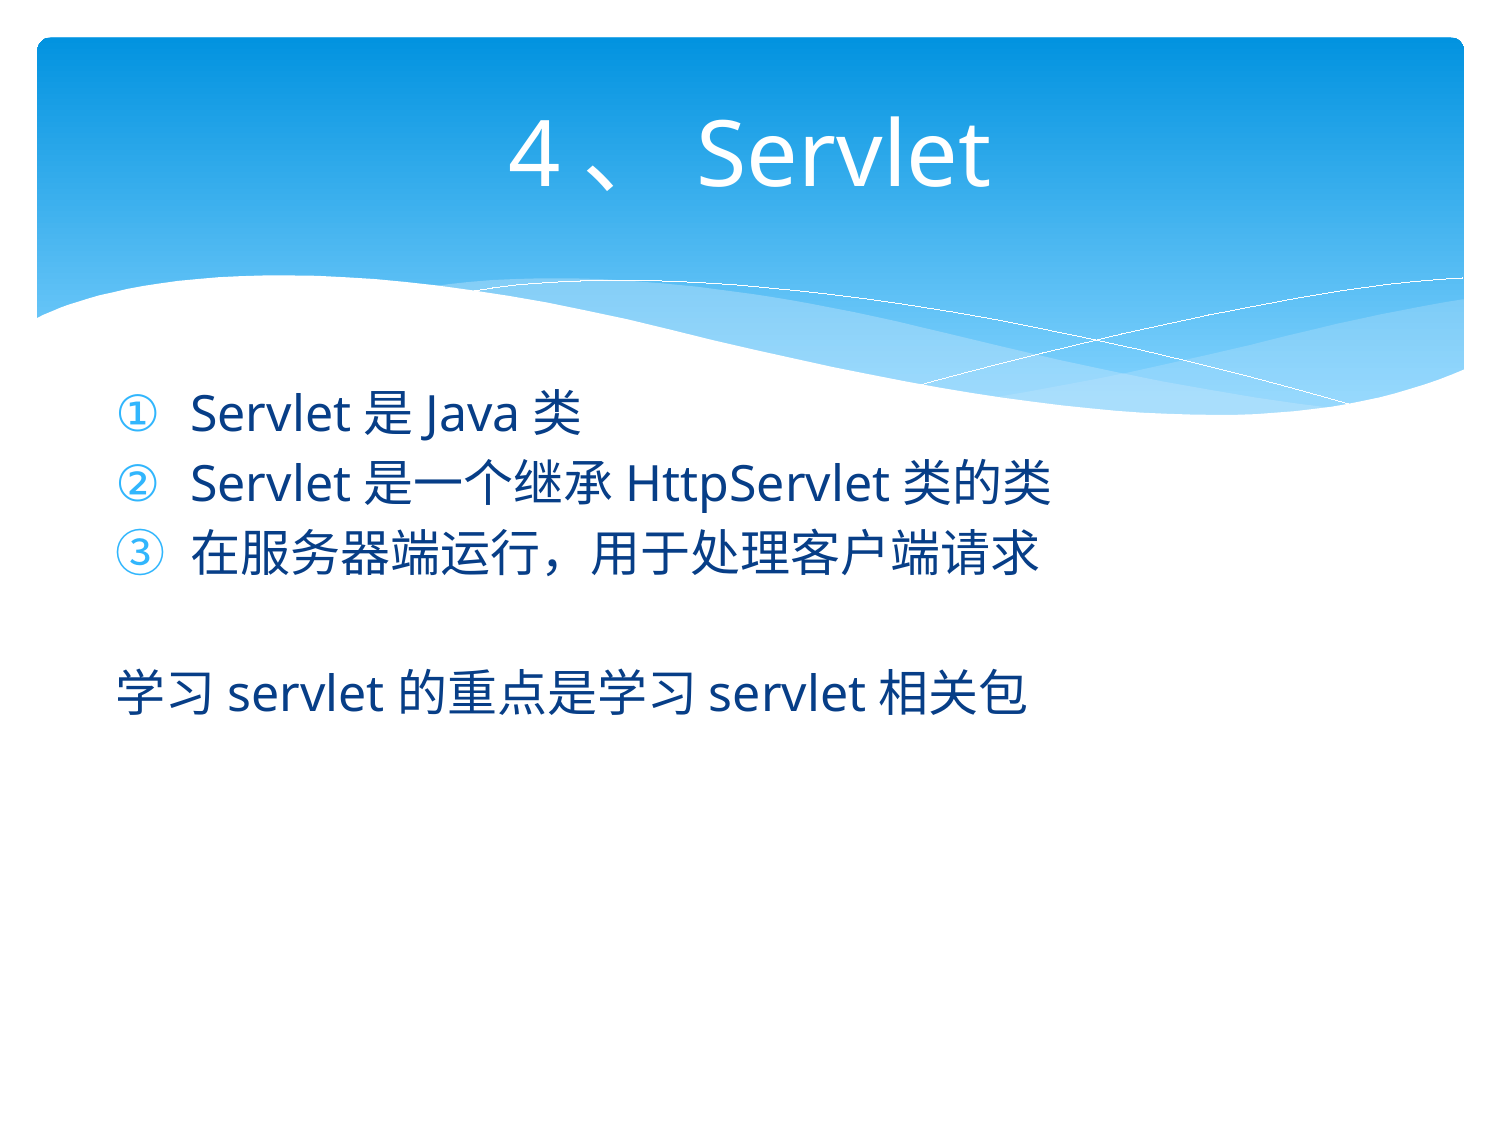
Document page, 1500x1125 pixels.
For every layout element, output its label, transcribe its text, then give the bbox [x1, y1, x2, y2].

list Servlet是Java类 Servlet是一个继承HttpServlet类的类 在服务器端运行，用于处理客户端请求 学习servlet的重点是学习servlet相关包 [100, 373, 1316, 835]
title 4、Servlet [75, 55, 1425, 244]
